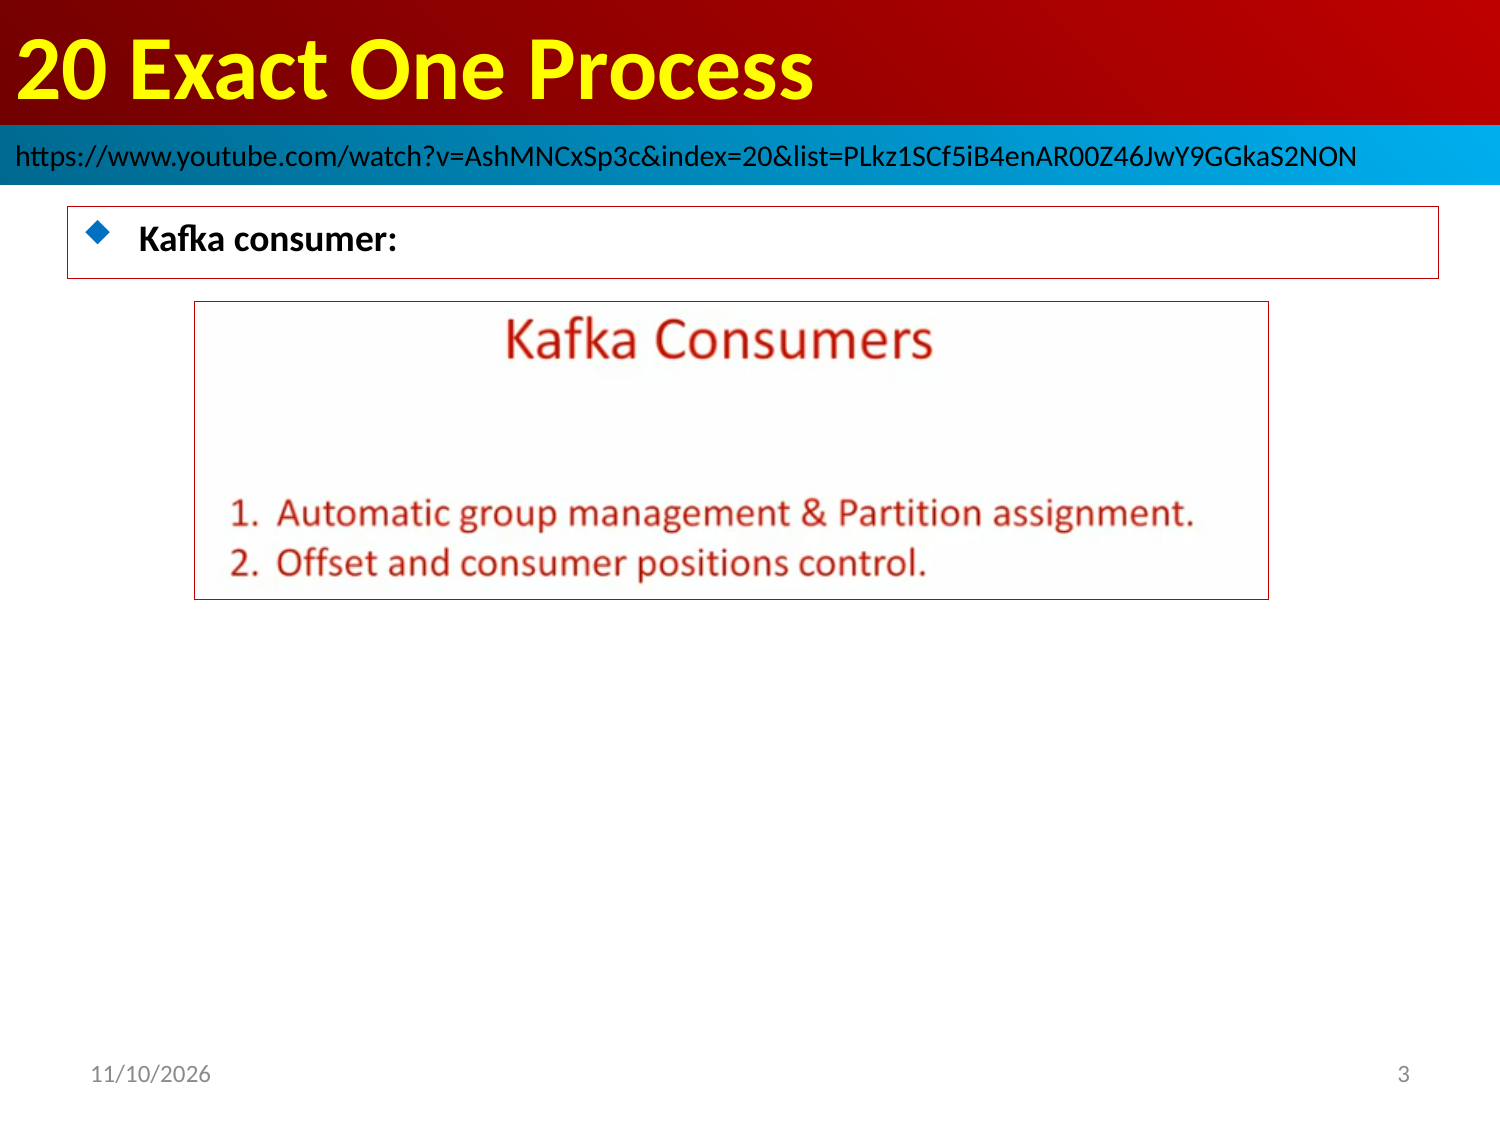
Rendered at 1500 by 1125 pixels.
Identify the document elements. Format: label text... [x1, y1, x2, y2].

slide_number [75, 1042, 425, 1103]
picture [194, 300, 1269, 600]
slide_number 3 [1074, 1042, 1425, 1103]
title 20 Exact One Process [0, 0, 1500, 125]
text_box https://www.youtube.com/watch?v=AshMNCxSp3c&index=20&list=PLkz1SCf5iB4enAR00Z46JwY9GGkaS2NON [0, 125, 1500, 185]
subtitle Kafka consumer: [67, 206, 1439, 279]
